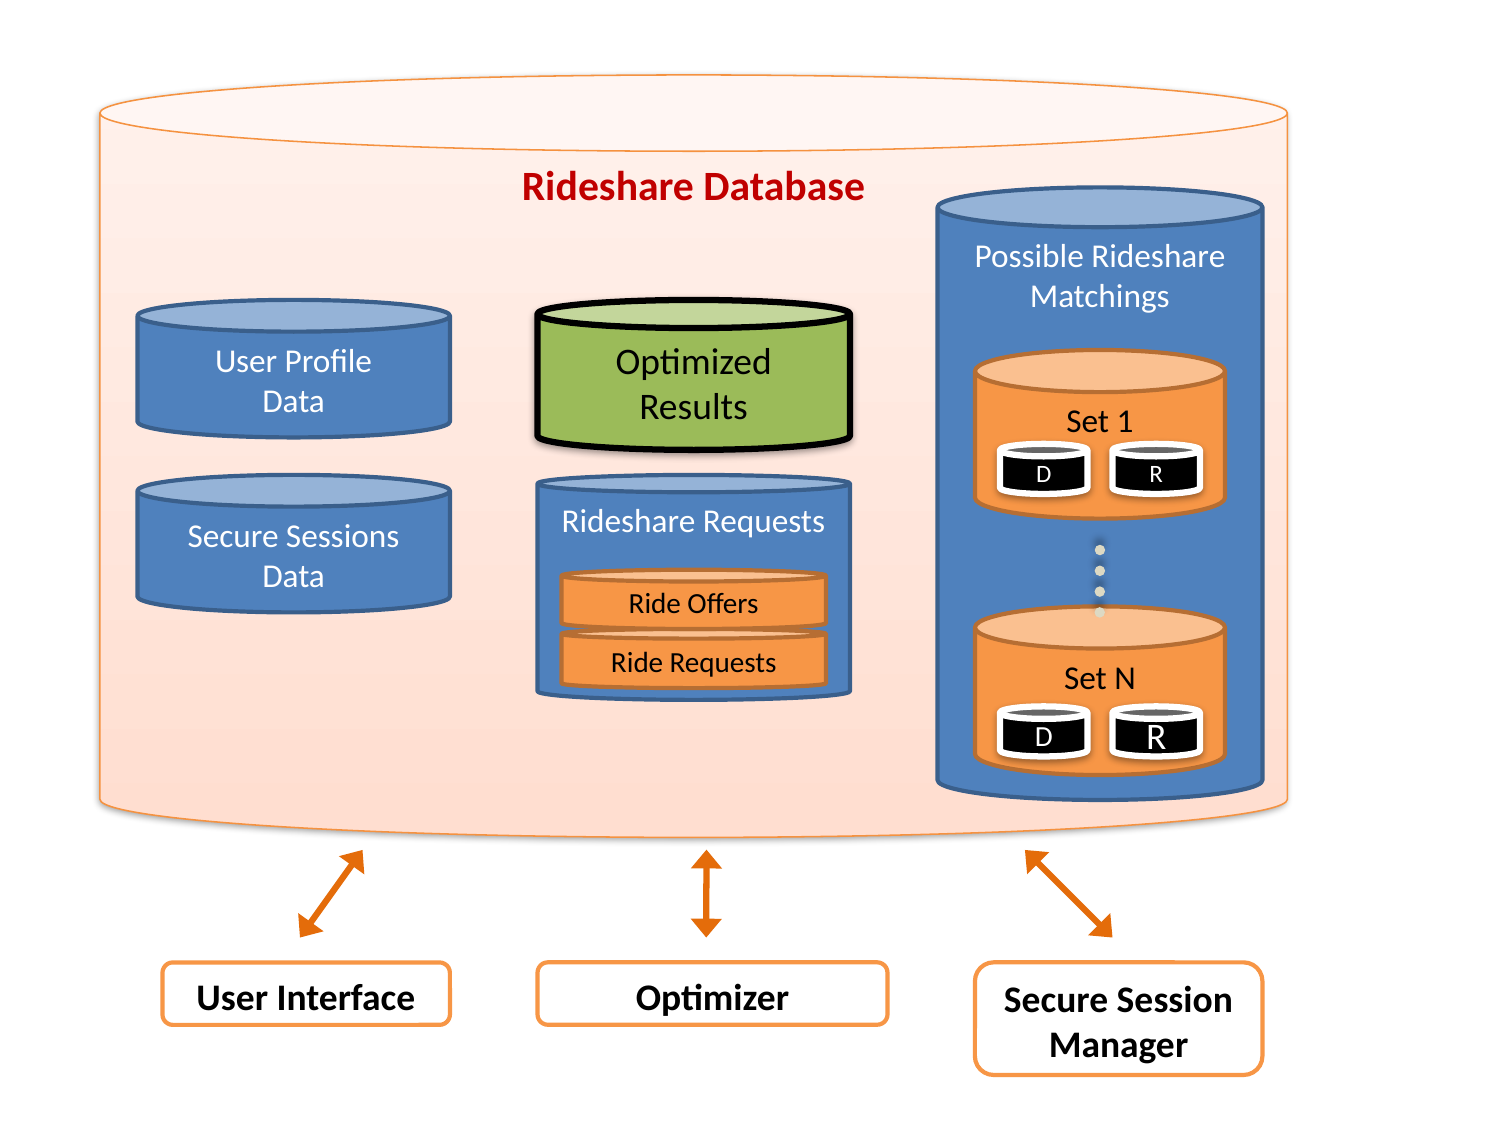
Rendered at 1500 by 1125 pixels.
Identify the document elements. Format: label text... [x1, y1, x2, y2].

text_box Rideshare Database [99, 74, 1289, 839]
text_box User Interface [160, 960, 453, 1027]
text_box User Profile Data [135, 297, 453, 440]
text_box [937, 187, 1263, 801]
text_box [1024, 849, 1113, 938]
text_box Optimized Results [534, 296, 854, 454]
text_box Secure Sessions Data [135, 472, 453, 615]
text_box Optimizer [535, 960, 890, 1027]
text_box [287, 862, 376, 926]
text_box Secure Session Manager [972, 960, 1265, 1078]
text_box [537, 474, 851, 701]
